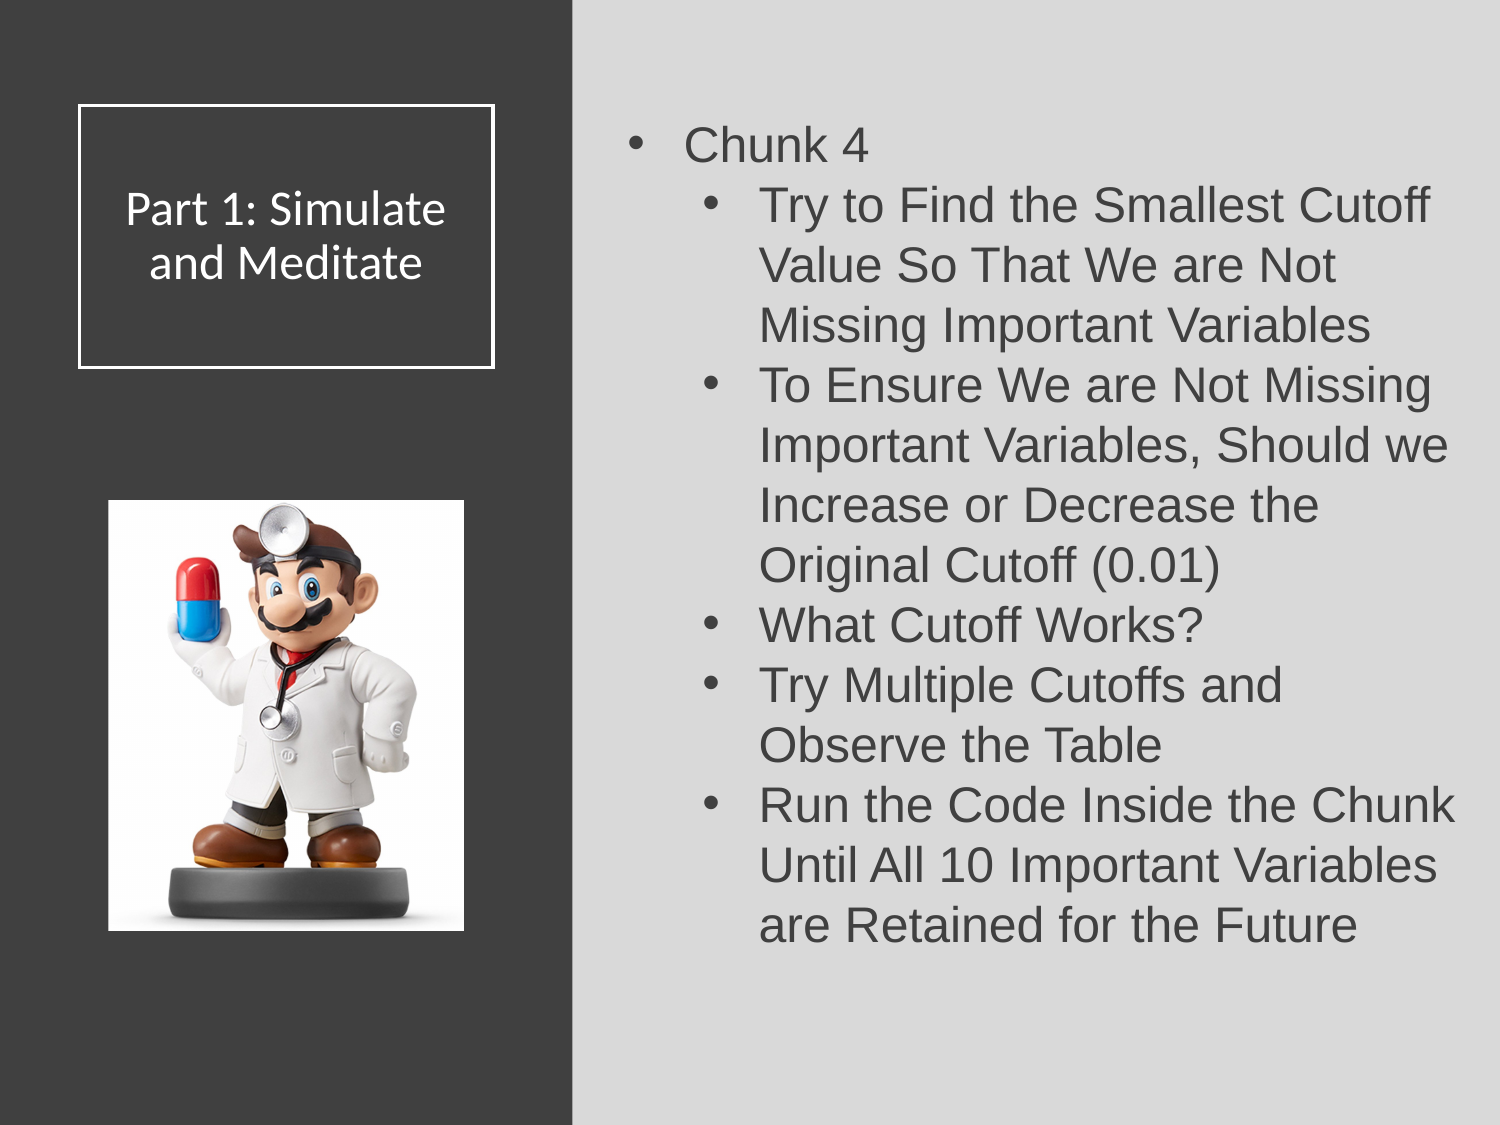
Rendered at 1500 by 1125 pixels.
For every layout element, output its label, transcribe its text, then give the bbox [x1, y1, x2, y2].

text_box Chunk 4 Try to Find the Smallest Cutoff Value So That We are Not Missing Important Variables To Ensure We are Not Missing Important Variables, Should we Increase or Decrease the Original Cutoff (0.01) What Cutoff Works? Try Multiple Cutoffs and Observe the Table Run the Code Inside the Chunk Until All 10 Important Variables are Retained for the Future [612, 105, 1488, 961]
text_box [0, 0, 573, 1125]
picture [107, 499, 465, 931]
title Part 1: Simulate and Meditate [78, 105, 494, 368]
